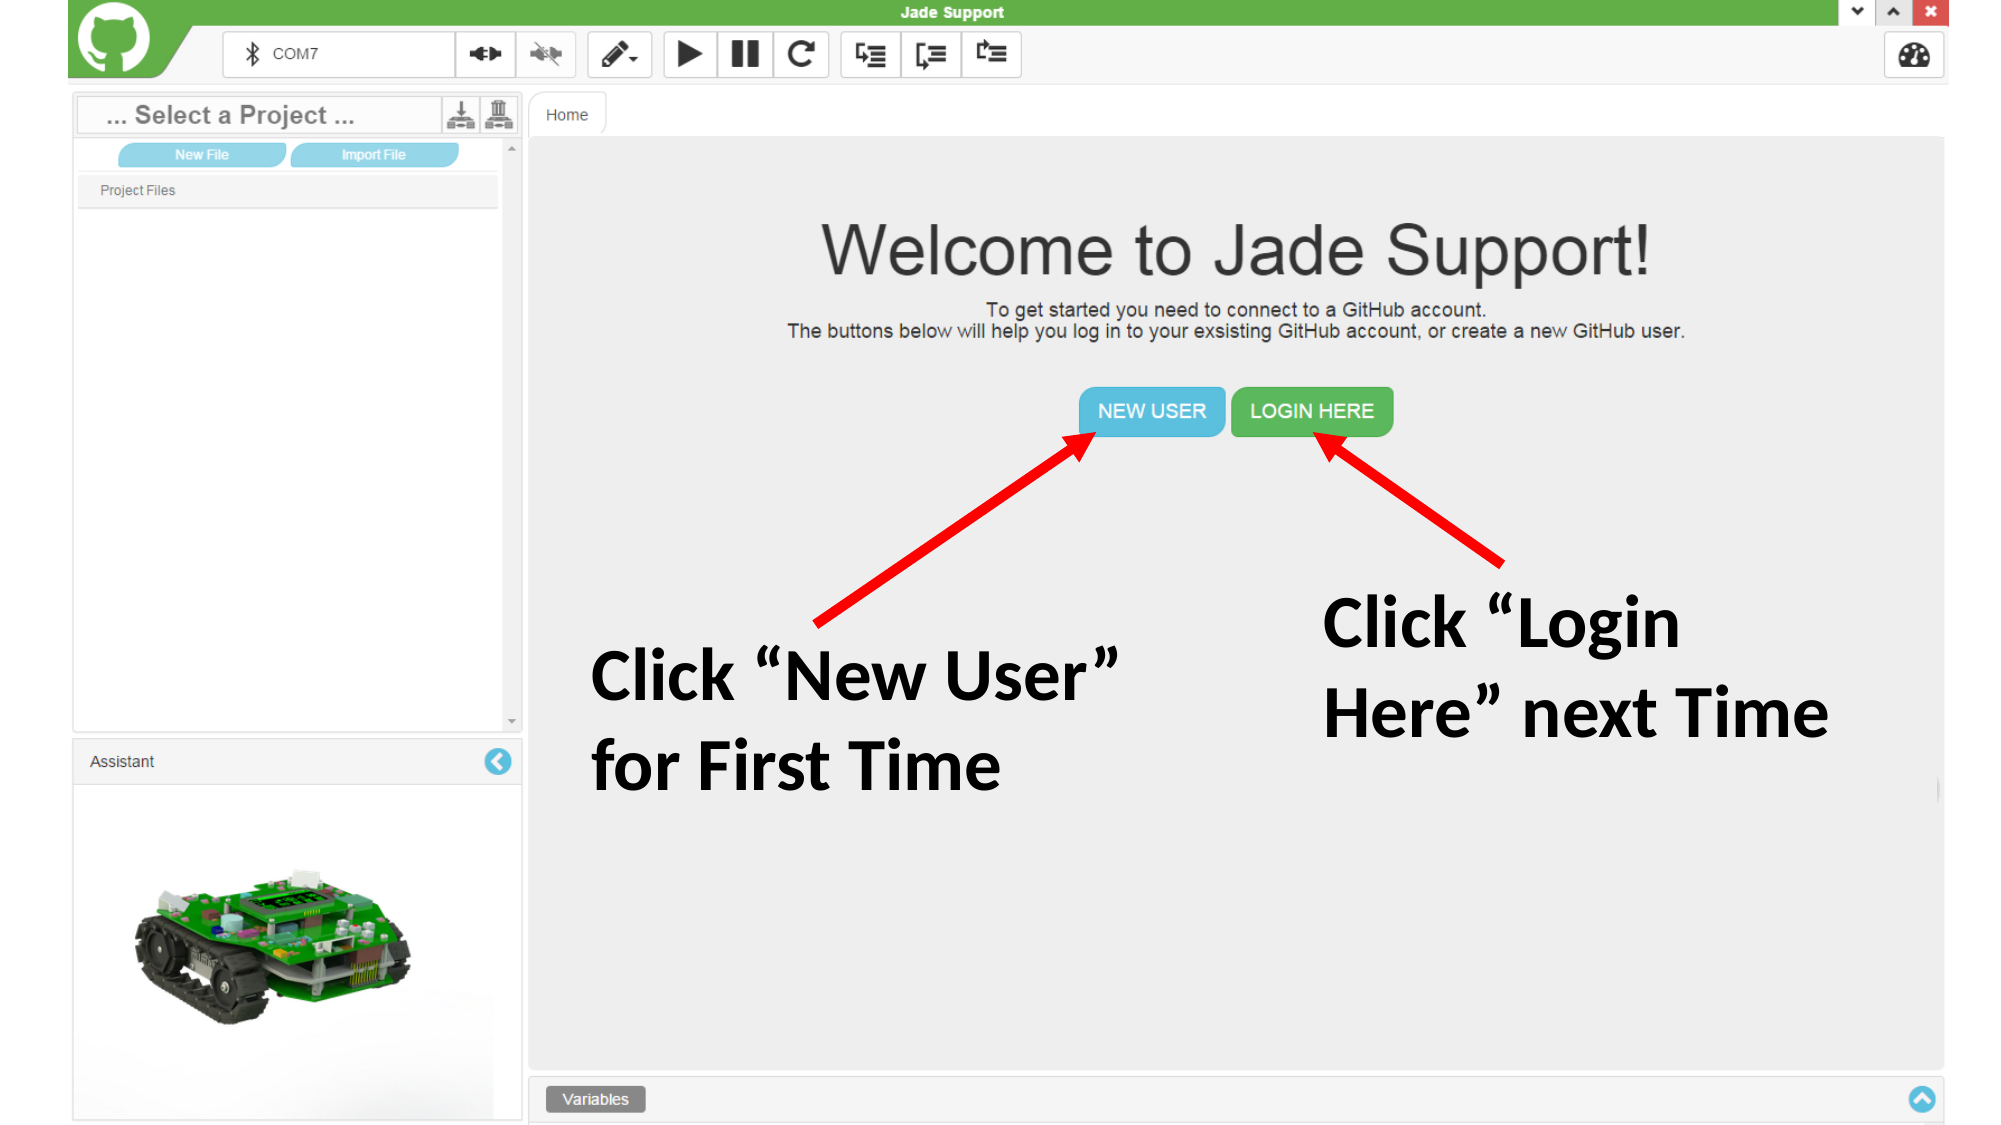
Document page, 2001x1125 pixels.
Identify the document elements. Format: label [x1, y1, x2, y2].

text_box [1312, 432, 1503, 565]
text_box [815, 432, 1097, 625]
picture [68, 0, 1949, 1125]
